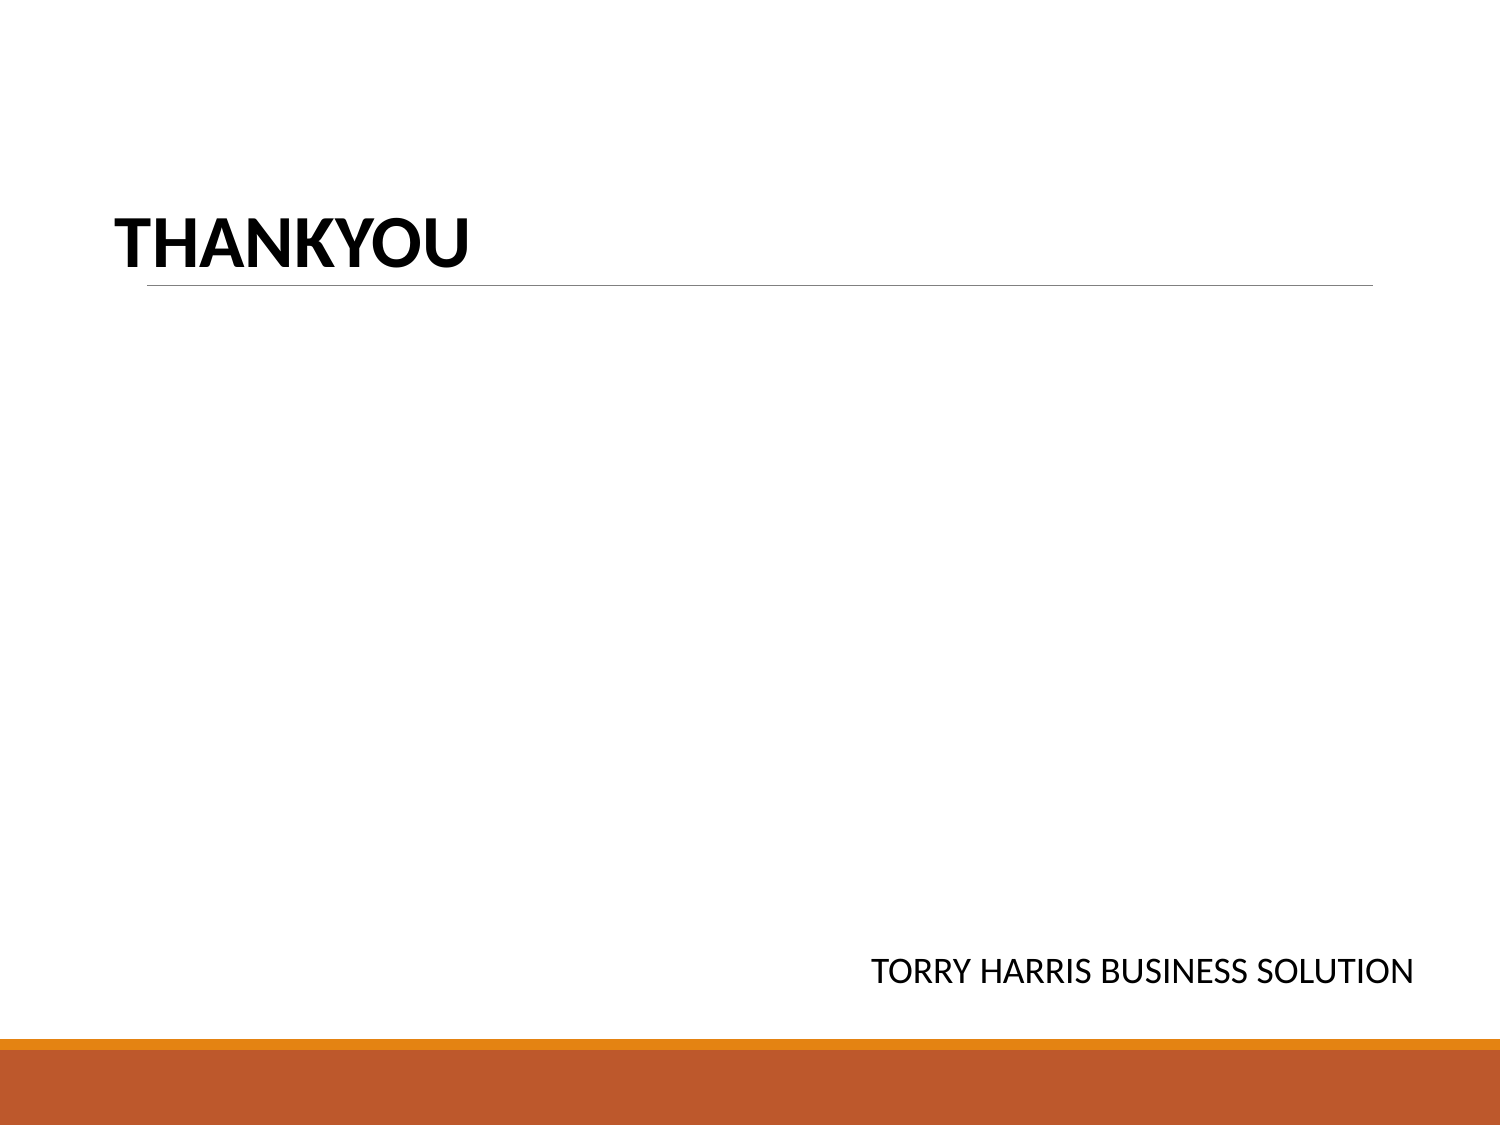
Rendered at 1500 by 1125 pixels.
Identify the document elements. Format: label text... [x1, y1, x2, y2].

text_box TORRY HARRIS BUSINESS SOLUTION [856, 938, 1443, 999]
text_box THANKYOU [100, 125, 1319, 475]
